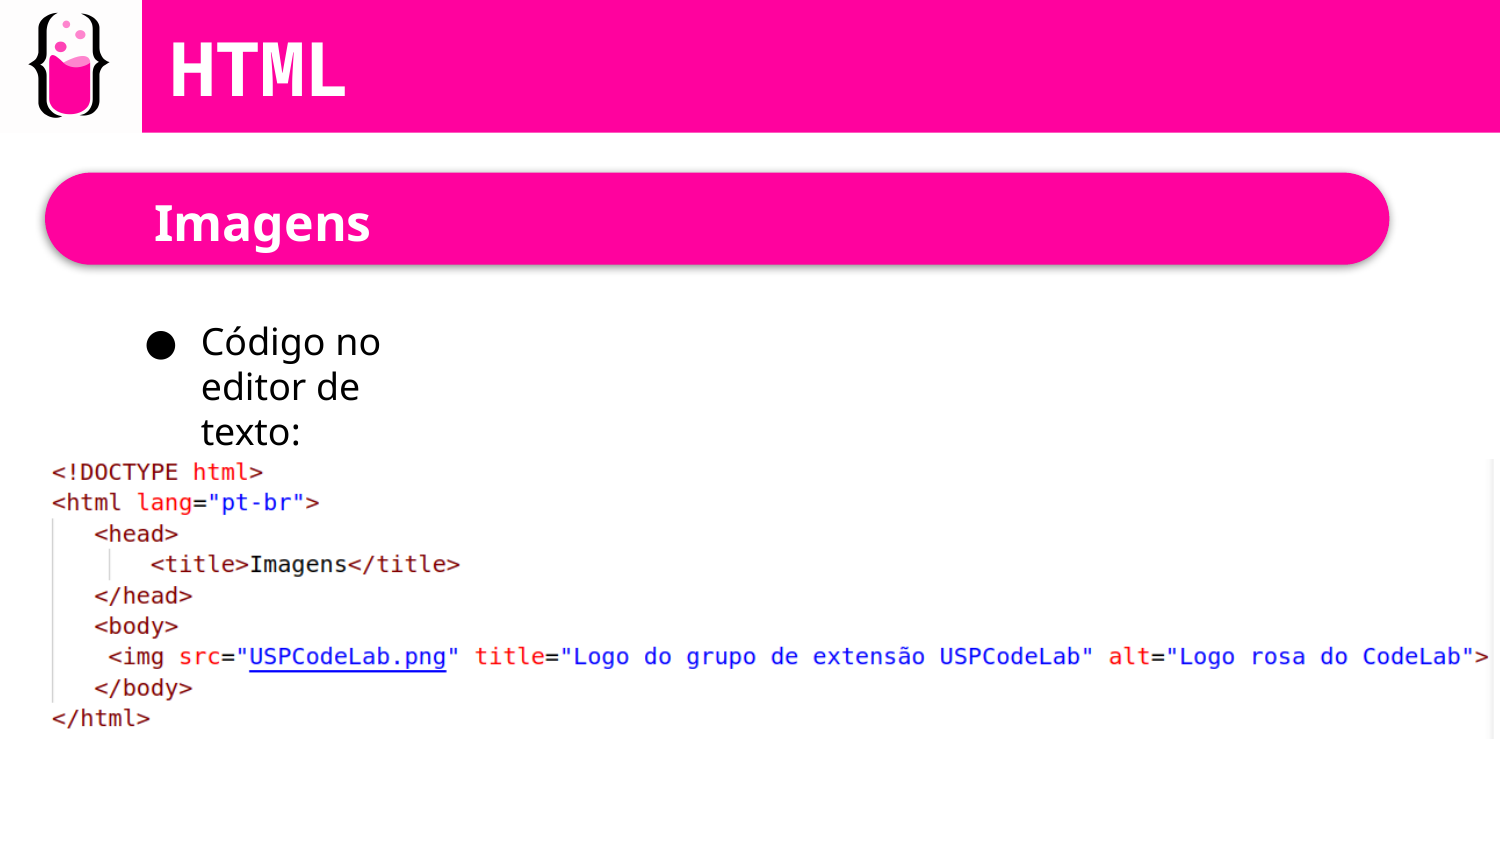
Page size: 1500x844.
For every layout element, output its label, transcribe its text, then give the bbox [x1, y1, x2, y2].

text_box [44, 170, 1390, 265]
text_box Código no editor de texto: [110, 303, 479, 436]
picture [44, 459, 1496, 739]
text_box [0, 0, 1500, 133]
